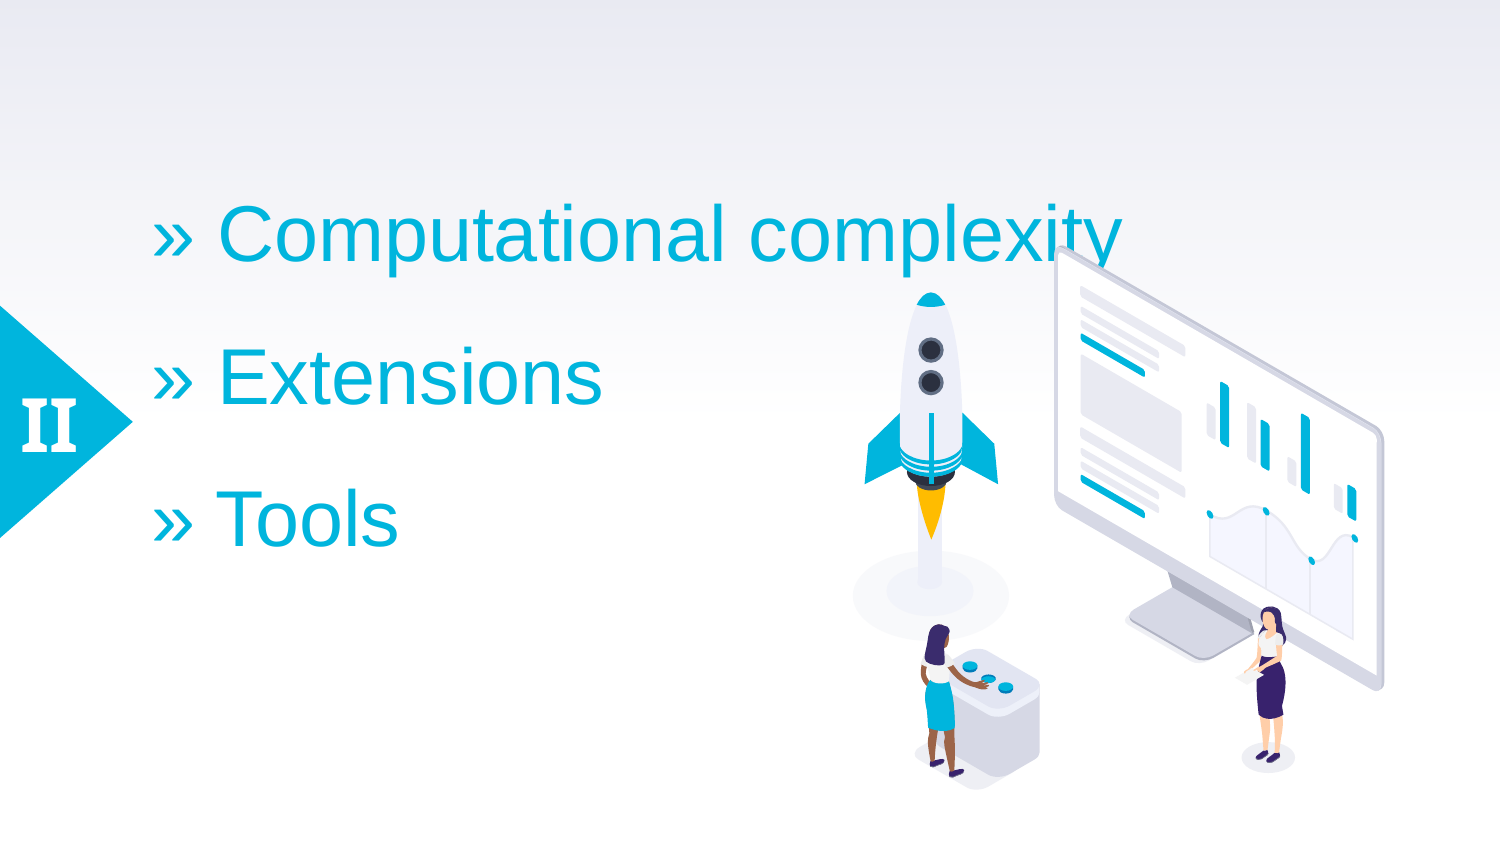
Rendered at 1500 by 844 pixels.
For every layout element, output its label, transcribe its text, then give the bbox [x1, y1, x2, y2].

title » Computational complexity » Extensions » Tools [151, 123, 1385, 563]
text_box II [0, 306, 100, 540]
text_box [852, 244, 1385, 790]
